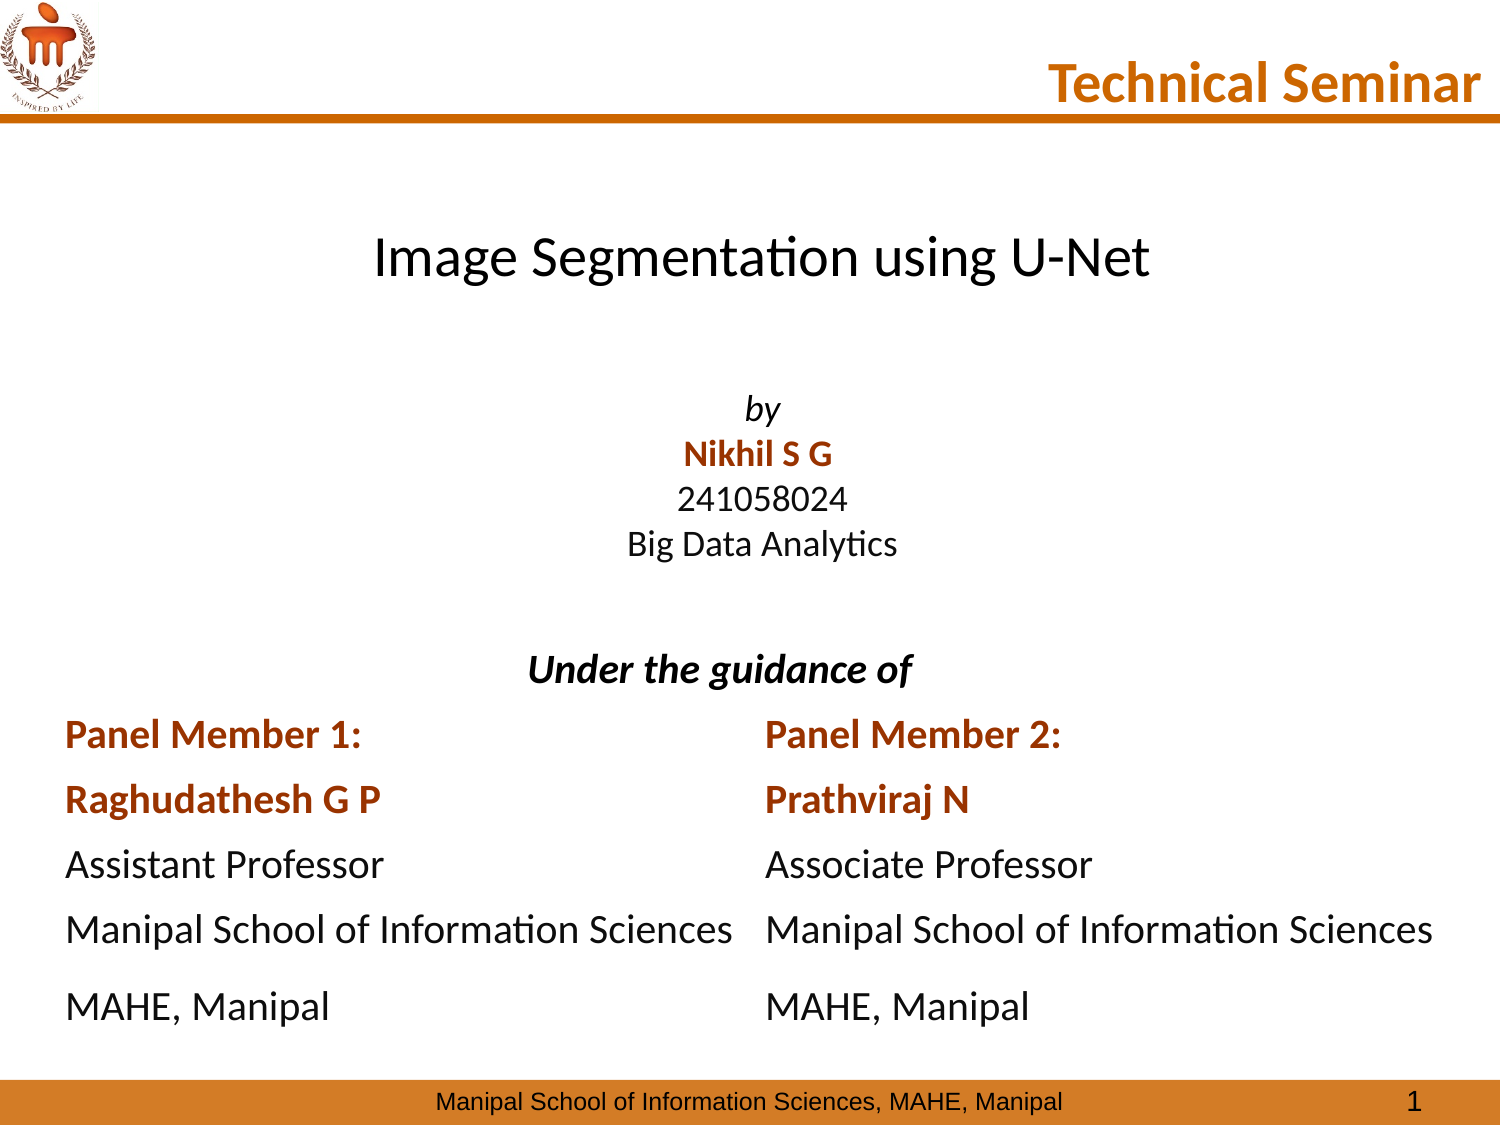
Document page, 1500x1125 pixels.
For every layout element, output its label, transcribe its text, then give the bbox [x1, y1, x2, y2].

table_cell MAHE, Manipal [50, 982, 750, 1059]
text_box Technical Seminar [1033, 36, 1497, 122]
table_cell Raghudathesh G P [50, 775, 750, 840]
table_cell Associate Professor [750, 840, 1450, 905]
picture [0, 2, 99, 112]
table_cell Assistant Professor [50, 840, 750, 905]
title Image Segmentation using U-Net [31, 210, 1494, 386]
table_cell MAHE, Manipal [750, 982, 1450, 1059]
table_cell Manipal School of Information Sciences [50, 905, 750, 982]
text_box Under the guidance of [512, 634, 988, 710]
subtitle by Nikhil S G 241058024 Big Data Analytics [62, 312, 1463, 1018]
table_cell Manipal School of Information Sciences [750, 905, 1450, 982]
table_header Panel Member 1: [50, 710, 750, 775]
table_header Panel Member 2: [750, 710, 1450, 775]
slide_number 1 [1087, 1074, 1438, 1125]
table_cell Prathviraj N [750, 775, 1450, 840]
